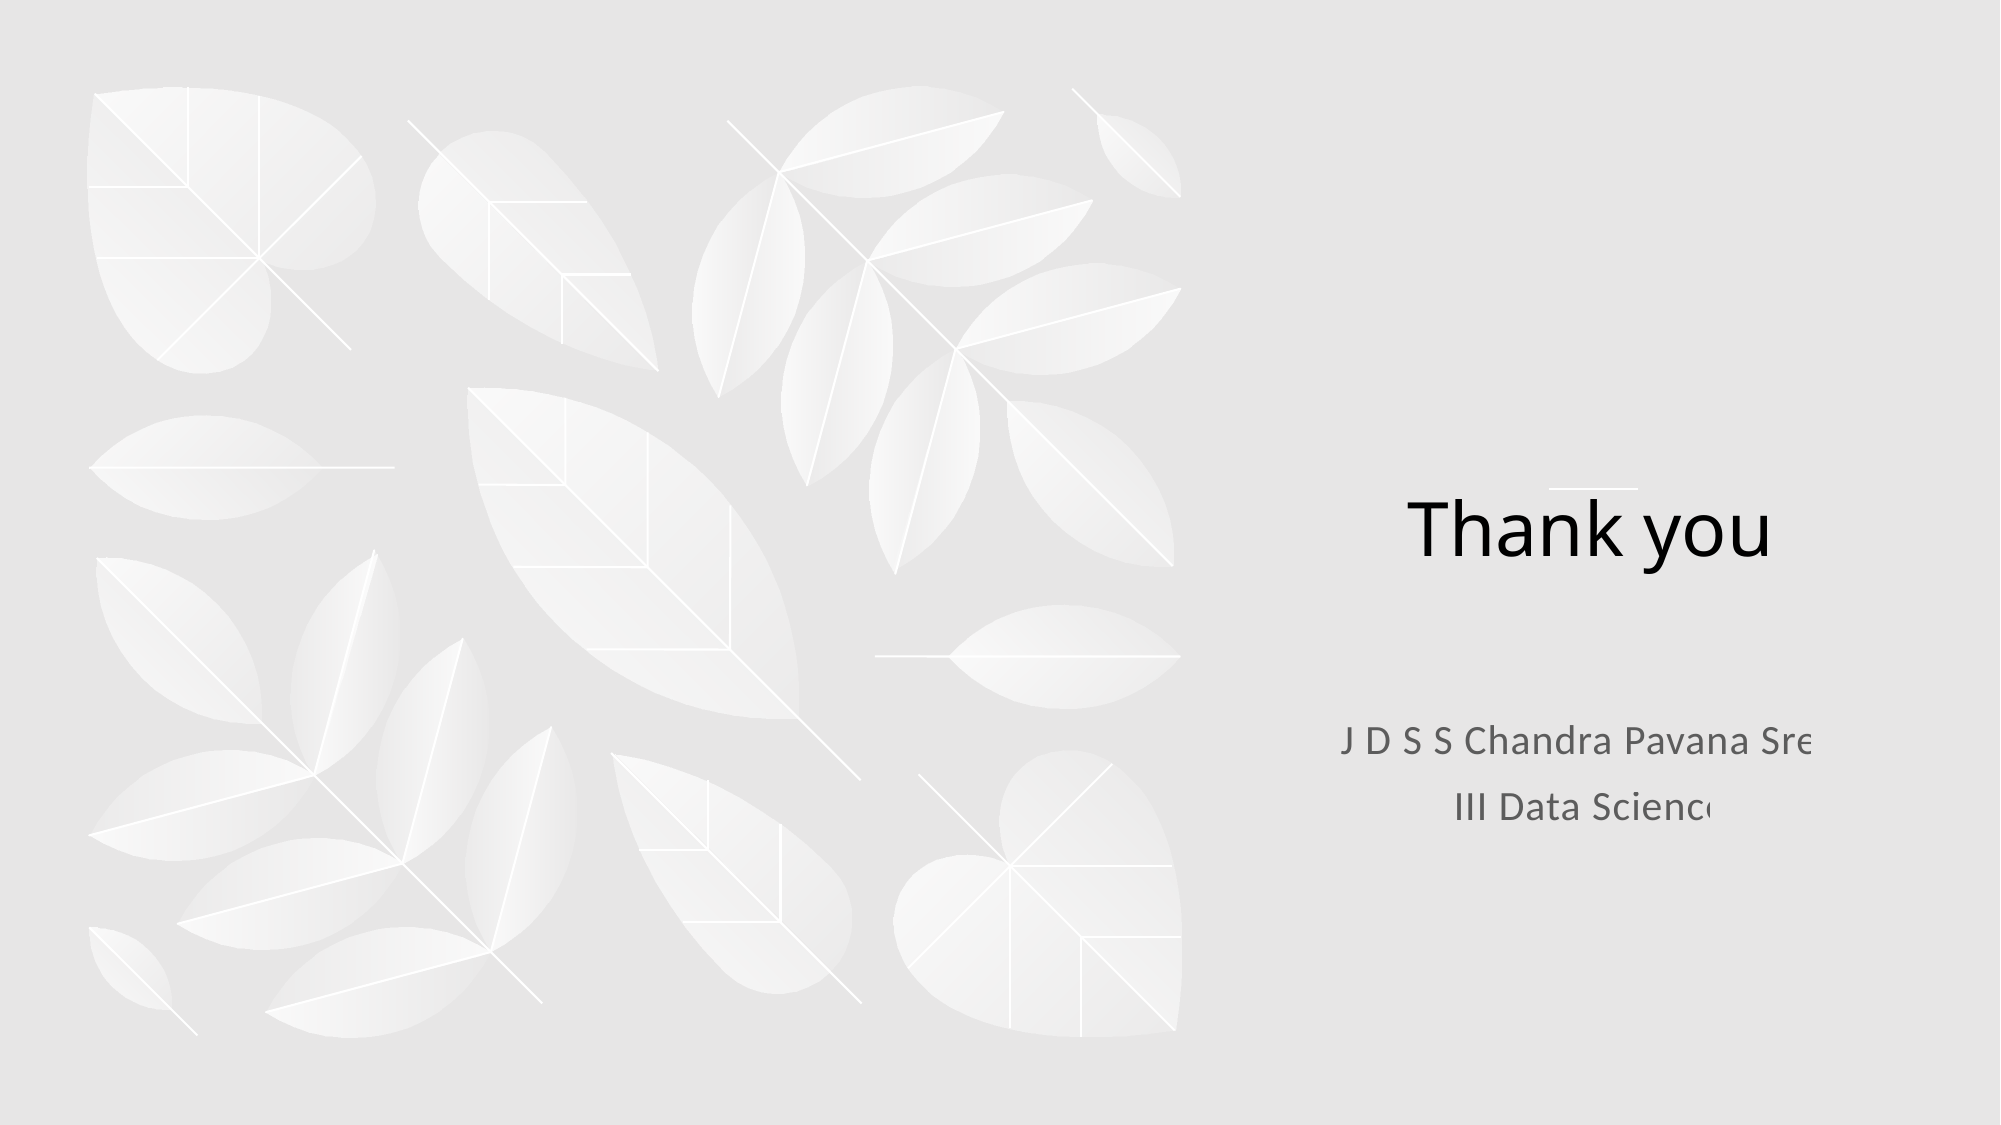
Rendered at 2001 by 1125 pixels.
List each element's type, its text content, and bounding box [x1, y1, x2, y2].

list J D S S Chandra Pavana Sree III Data Science [1251, 711, 1929, 1036]
title Thank you [1251, 87, 1930, 581]
